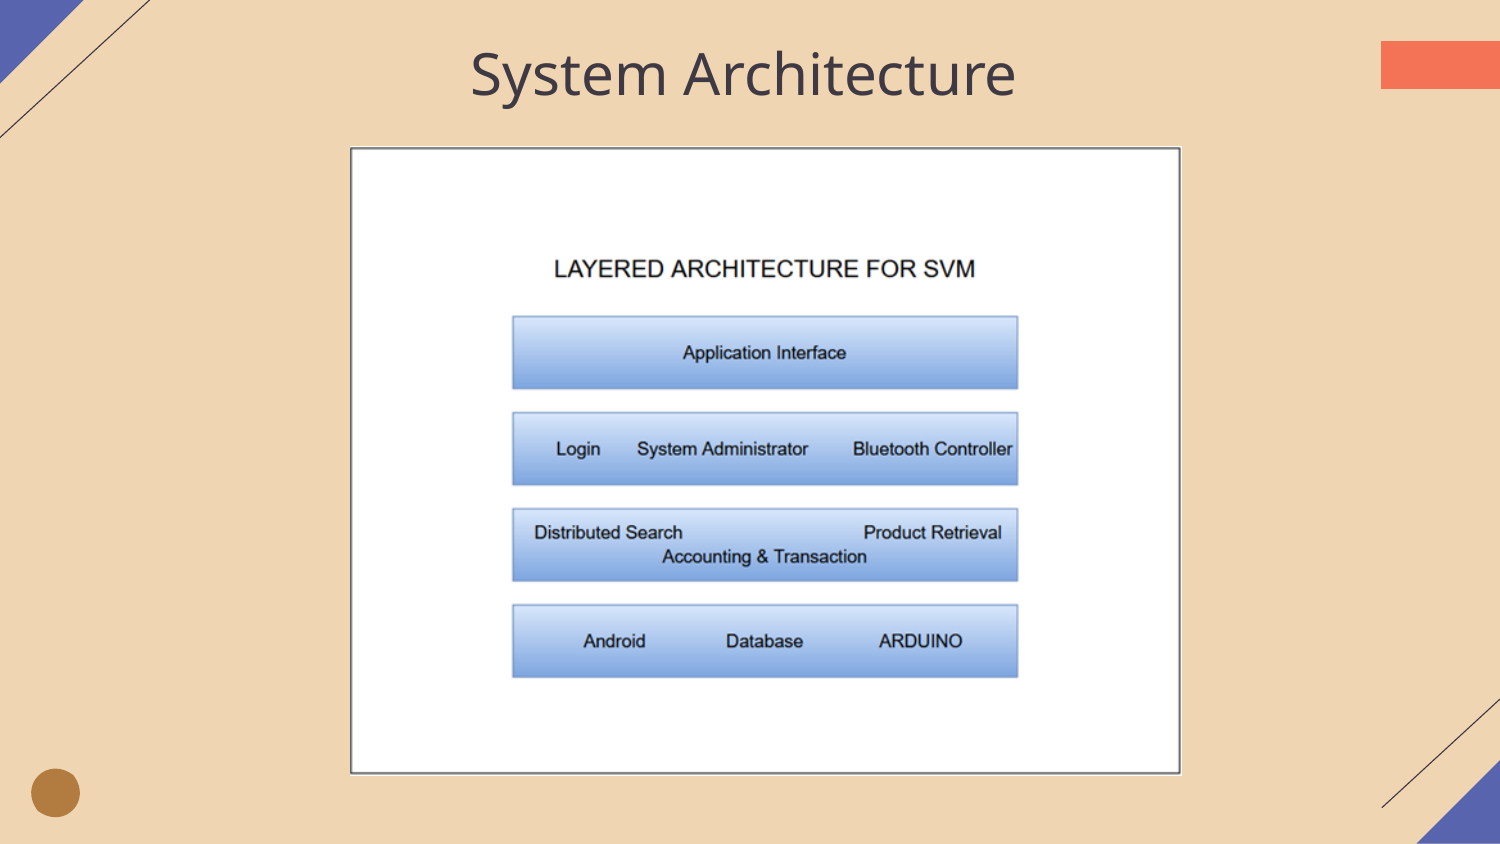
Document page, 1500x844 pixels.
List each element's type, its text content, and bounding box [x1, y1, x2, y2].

picture [349, 146, 1182, 776]
title System Architecture [112, 21, 1377, 210]
